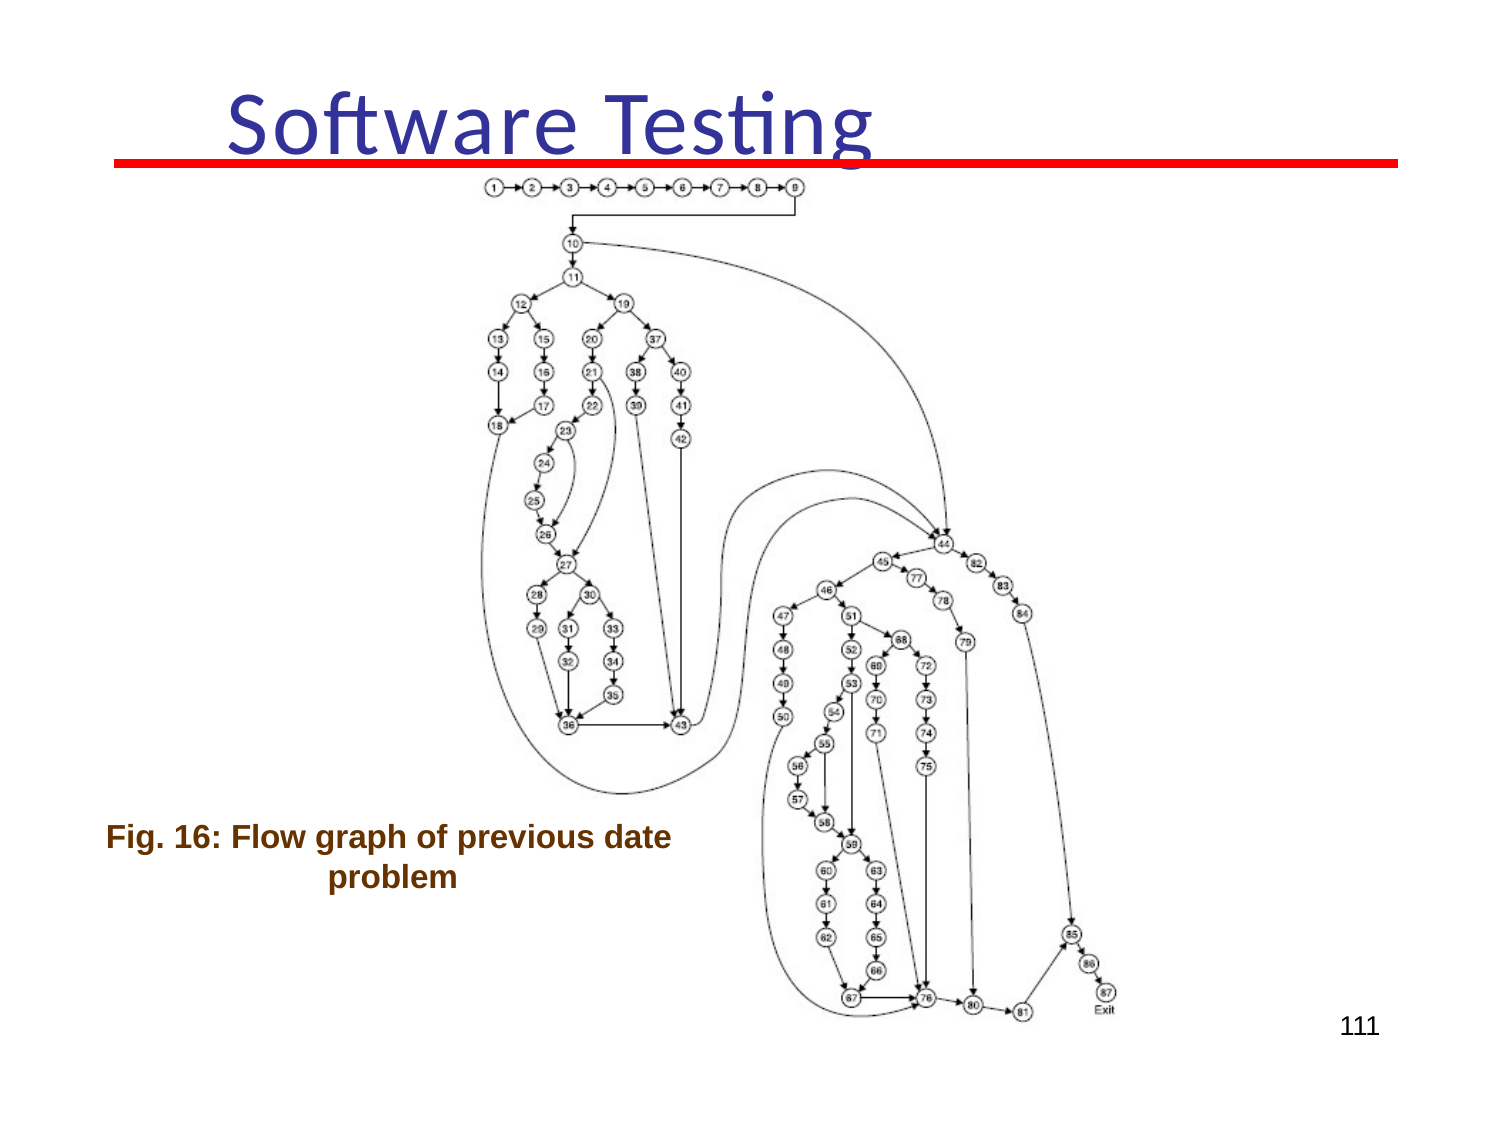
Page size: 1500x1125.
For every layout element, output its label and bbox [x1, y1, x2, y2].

text_box [1335, 1013, 1388, 1041]
title [117, 164, 981, 212]
text_box [103, 172, 1125, 1026]
title [117, 21, 981, 163]
